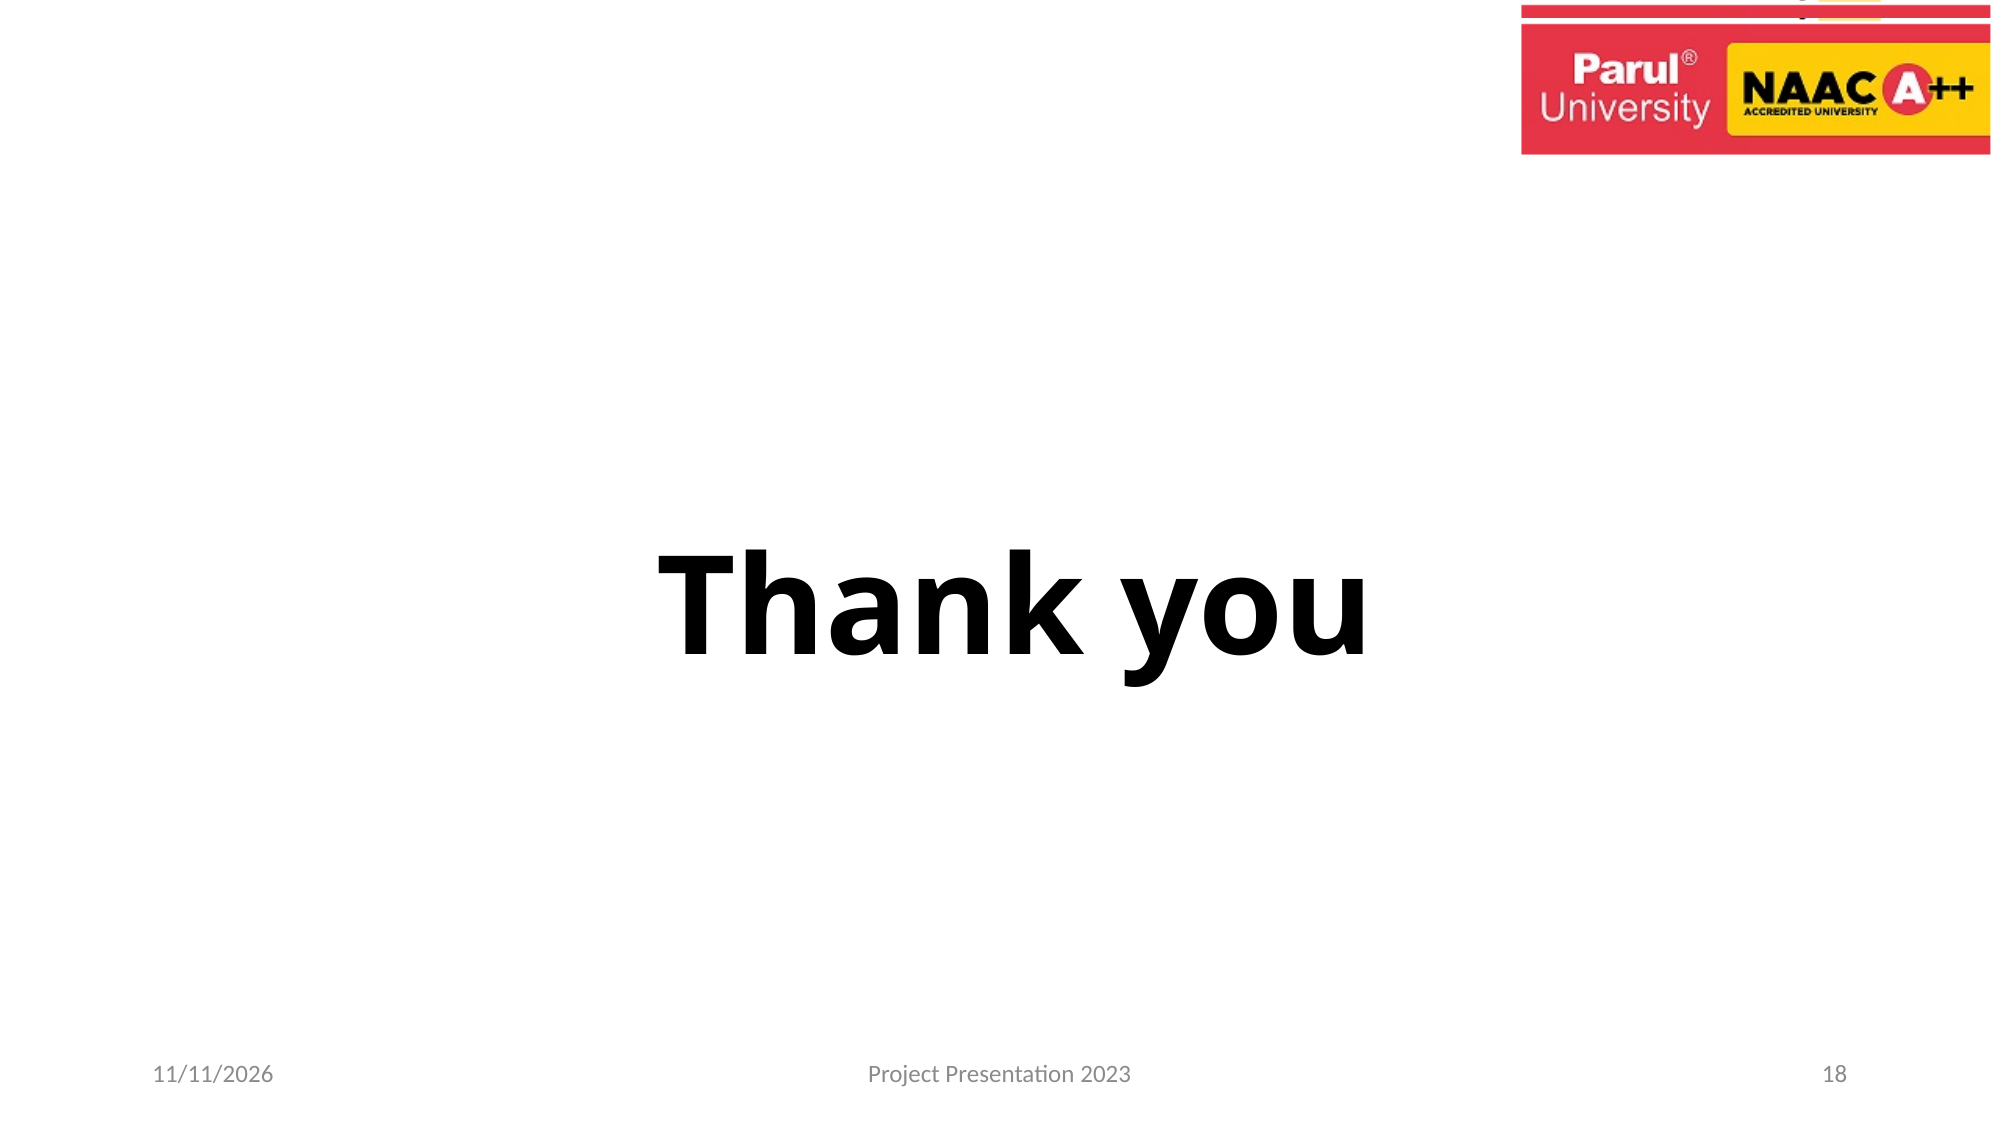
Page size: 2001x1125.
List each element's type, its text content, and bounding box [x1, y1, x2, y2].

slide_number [137, 1042, 588, 1103]
footer Project Presentation 2023 [662, 1042, 1338, 1103]
picture [1517, 0, 2000, 169]
slide_number 18 [1412, 1042, 1863, 1103]
title Thank you [152, 501, 1878, 719]
